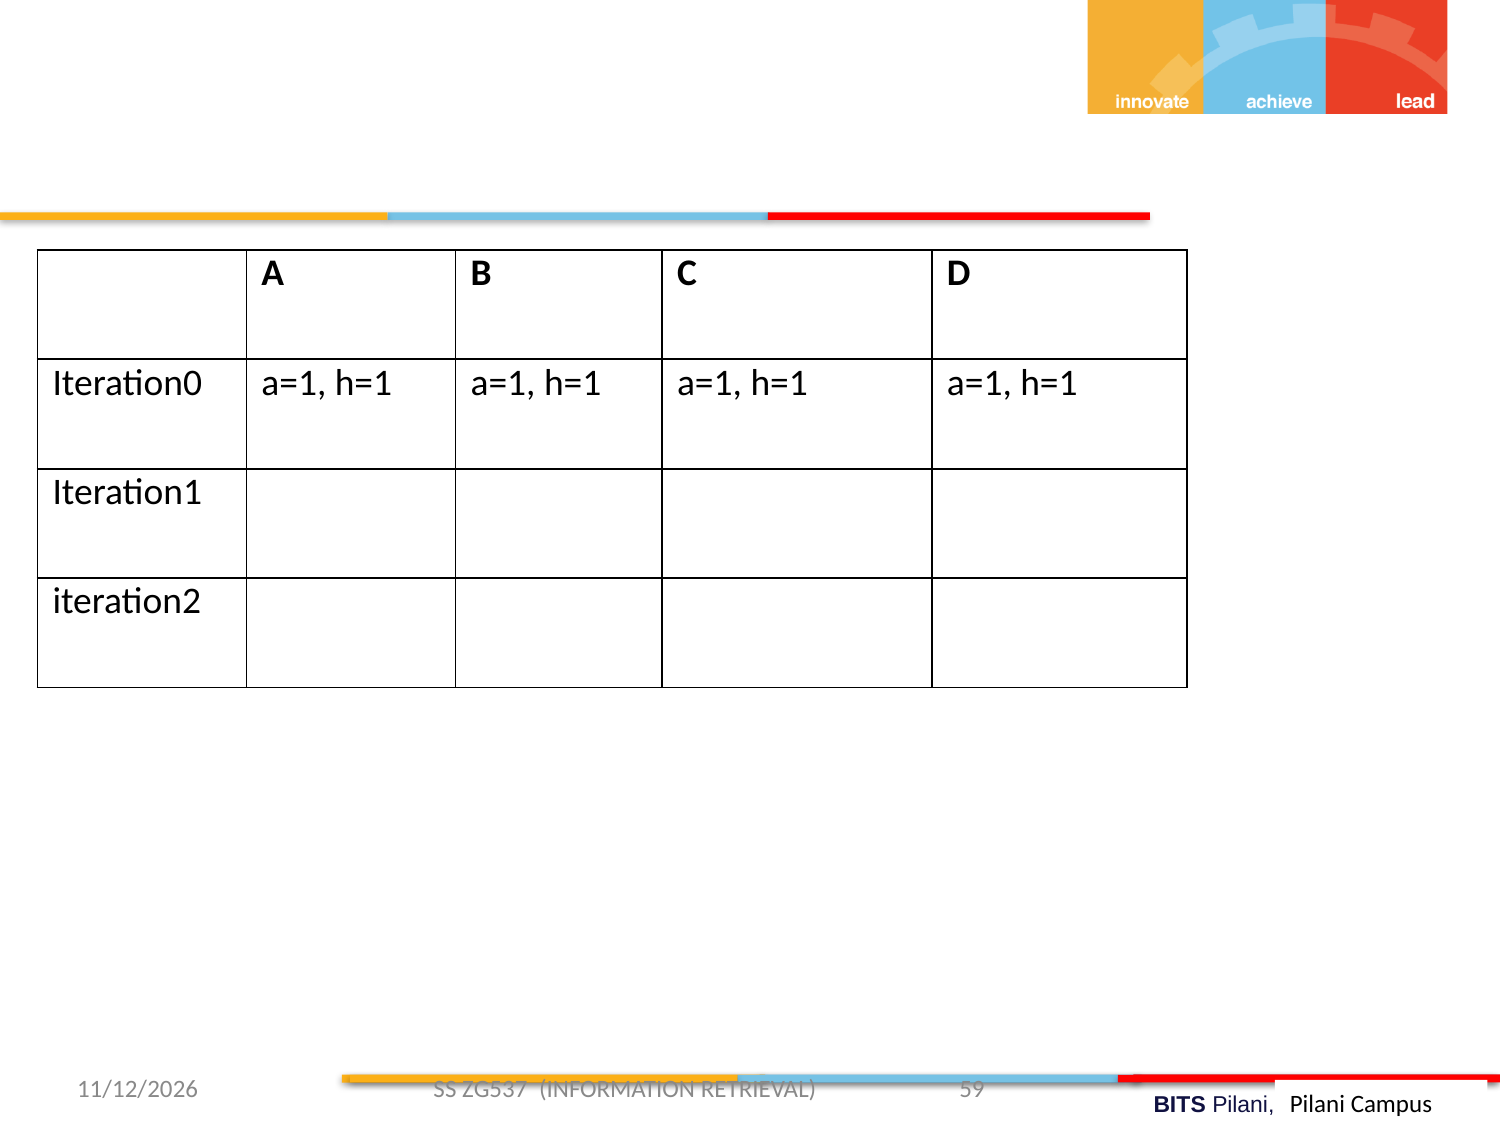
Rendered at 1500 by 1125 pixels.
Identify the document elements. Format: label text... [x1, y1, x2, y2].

table_cell Iteration1 [38, 470, 246, 577]
table_cell a=1, h=1 [933, 360, 1186, 468]
table_cell [933, 579, 1186, 687]
table_header [38, 251, 246, 358]
table_cell [456, 470, 661, 577]
table_header B [456, 251, 661, 358]
table_cell [933, 470, 1186, 577]
table_cell [247, 579, 455, 687]
table_cell a=1, h=1 [247, 360, 455, 468]
table_cell Iteration0 [38, 360, 246, 468]
table_header D [933, 251, 1186, 358]
table_cell [663, 470, 931, 577]
text_box 3/13/2019 SS ZG537 (INFORMATION RETRIEVAL) 59 [62, 1072, 1050, 1125]
table_header A [247, 251, 455, 358]
table_cell a=1, h=1 [456, 360, 661, 468]
table_cell [663, 579, 931, 687]
table_cell [456, 579, 661, 687]
picture [1087, 0, 1448, 114]
table_cell iteration2 [38, 579, 246, 687]
table_cell [247, 470, 455, 577]
text_box Pilani Campus [1274, 1079, 1488, 1125]
table_header C [663, 251, 931, 358]
table_cell a=1, h=1 [663, 360, 931, 468]
